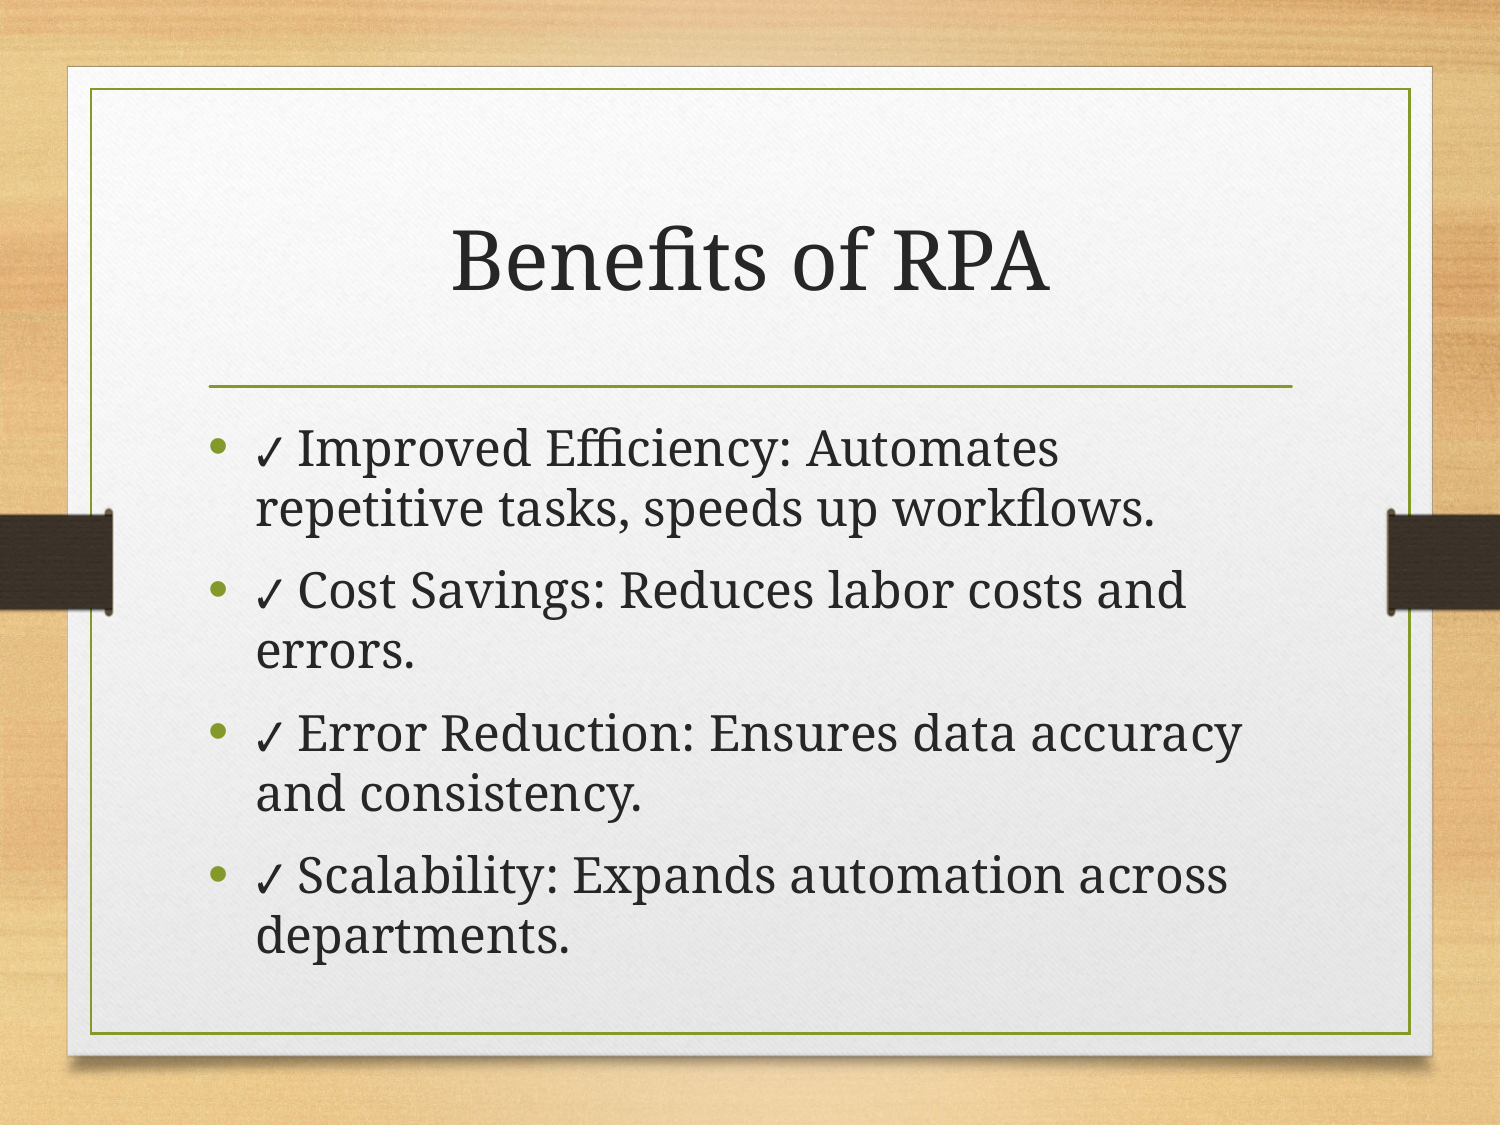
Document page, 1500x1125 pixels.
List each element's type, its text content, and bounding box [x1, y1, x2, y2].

picture [0, 0, 1500, 1125]
list ✔ Improved Efficiency: Automates repetitive tasks, speeds up workflows. ✔ Cost Savings: Reduces labor costs and errors. ✔ Error Reduction: Ensures data accuracy and consistency. ✔ Scalability: Expands automation across departments. [193, 408, 1309, 974]
title Benefits of RPA [193, 150, 1309, 365]
